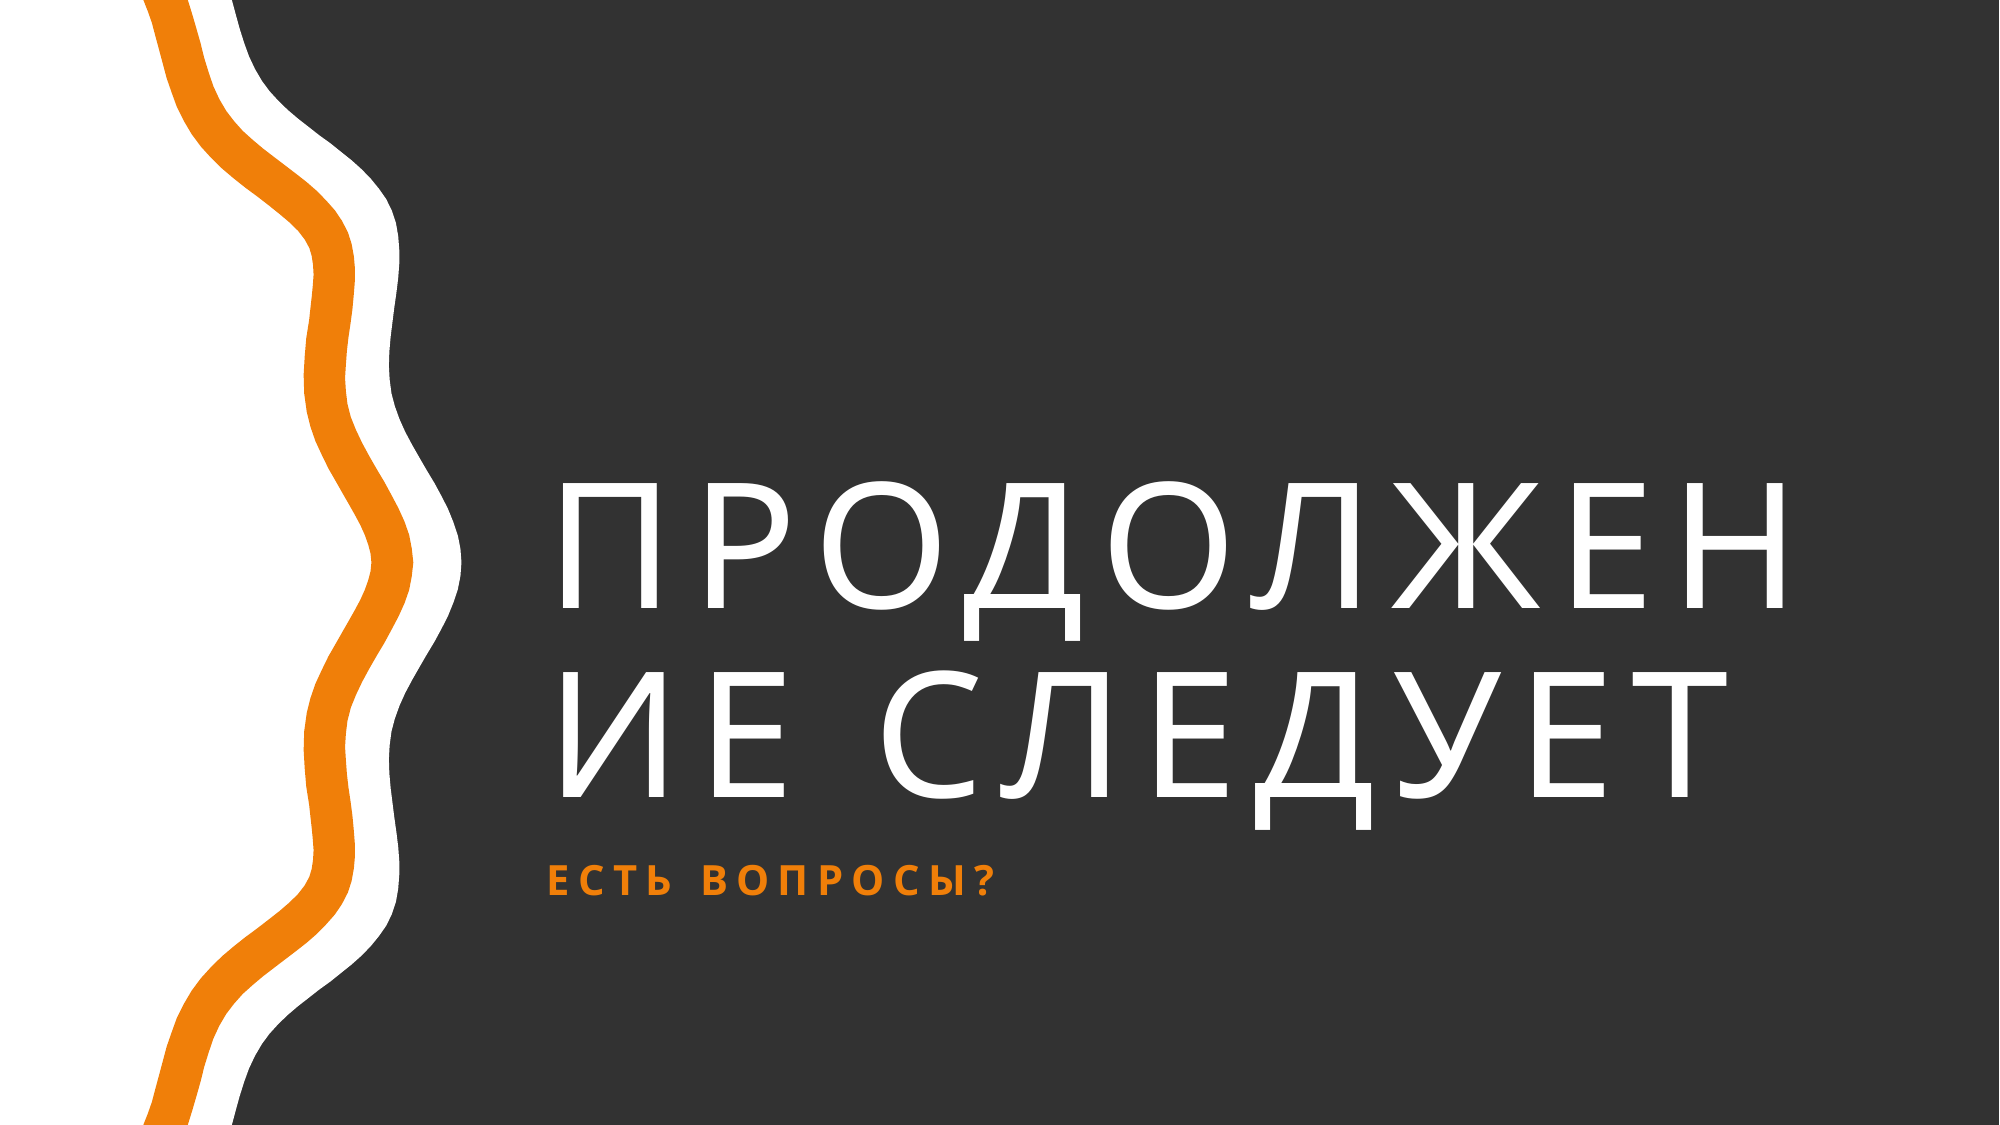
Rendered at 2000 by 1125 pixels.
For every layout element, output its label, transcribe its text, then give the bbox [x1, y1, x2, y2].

list Есть вопросы? [531, 846, 1683, 1003]
title Продолжение следует [531, 176, 1875, 843]
